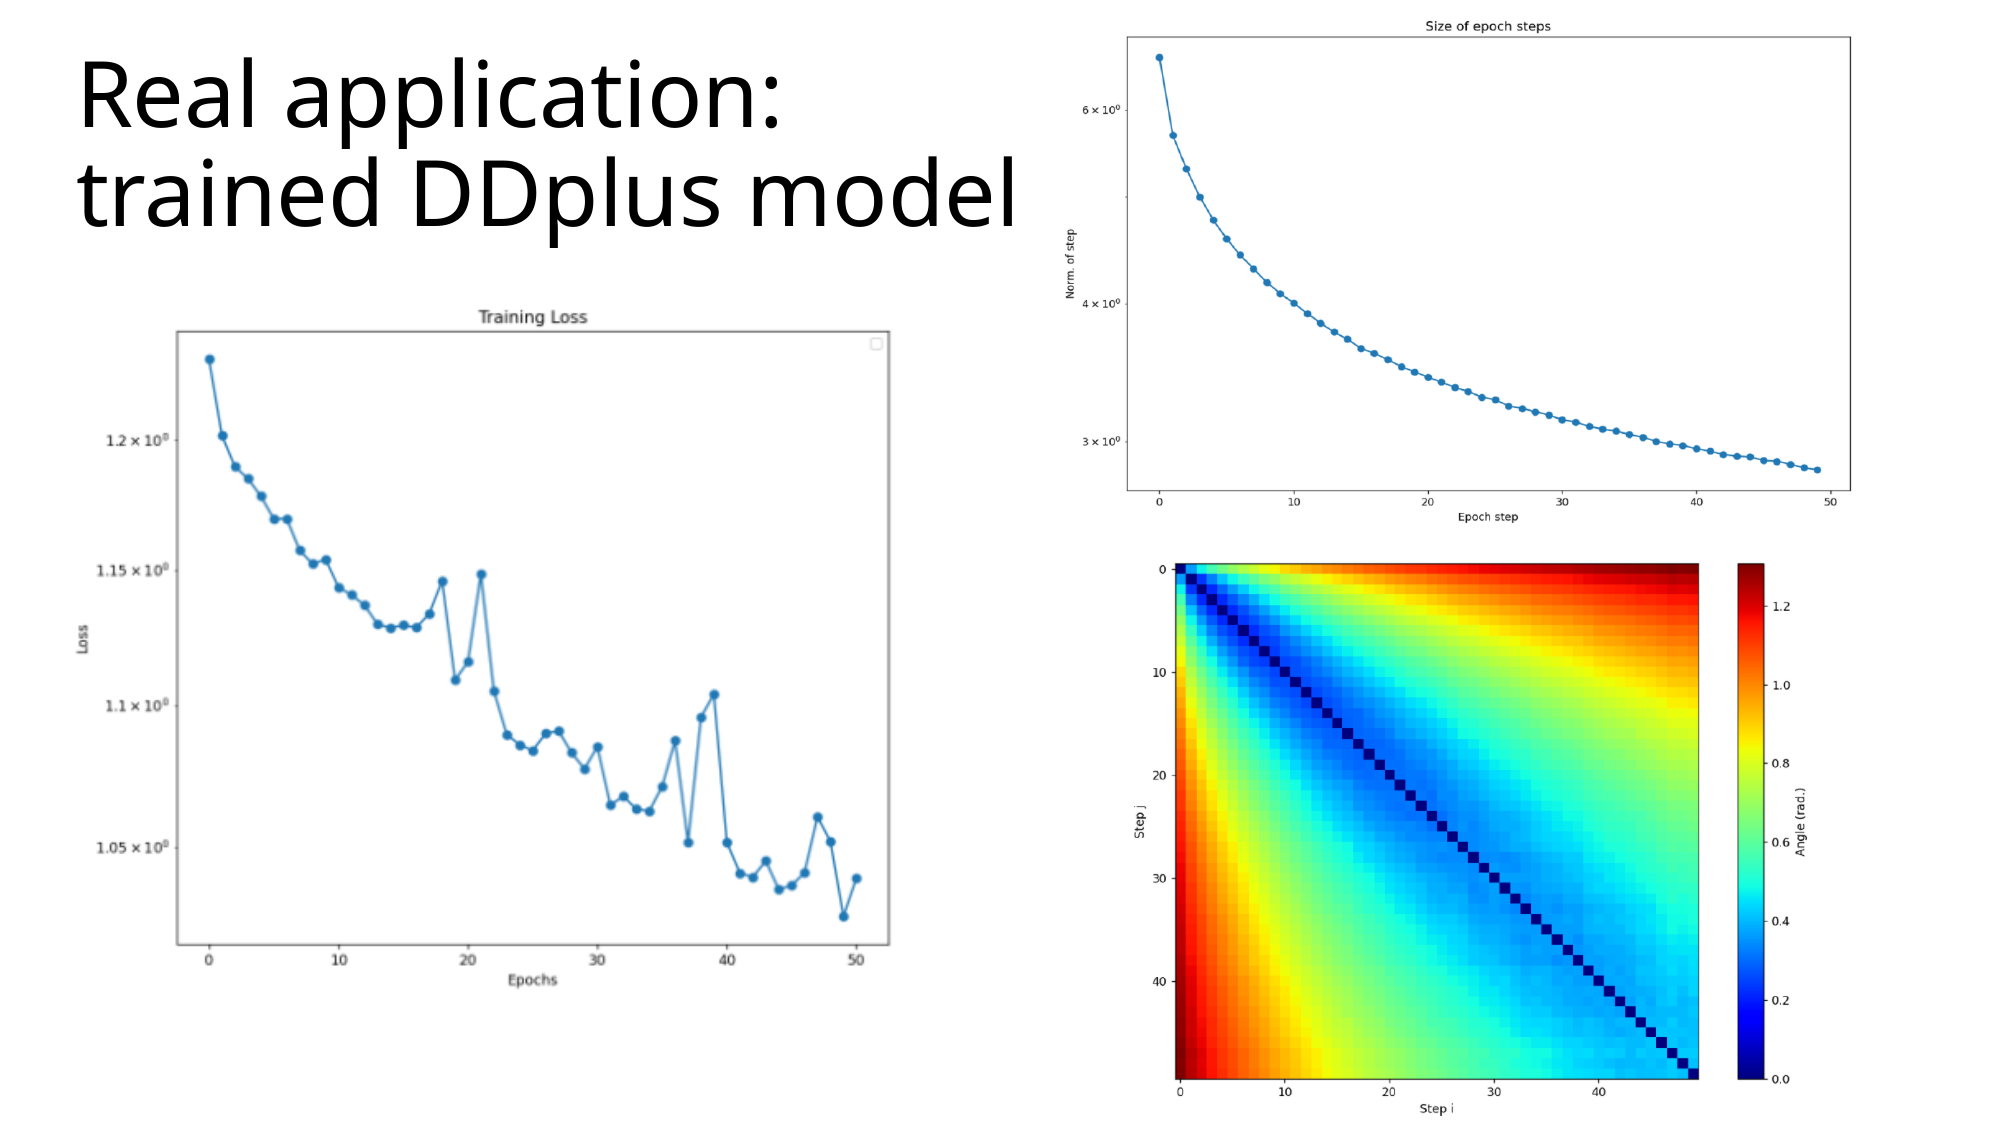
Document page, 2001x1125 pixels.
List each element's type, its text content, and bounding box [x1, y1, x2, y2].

text_box Real application: trained DDplus model [61, 38, 1055, 257]
picture [1120, 545, 1824, 1125]
picture [41, 286, 912, 1003]
picture [1055, 8, 1874, 534]
